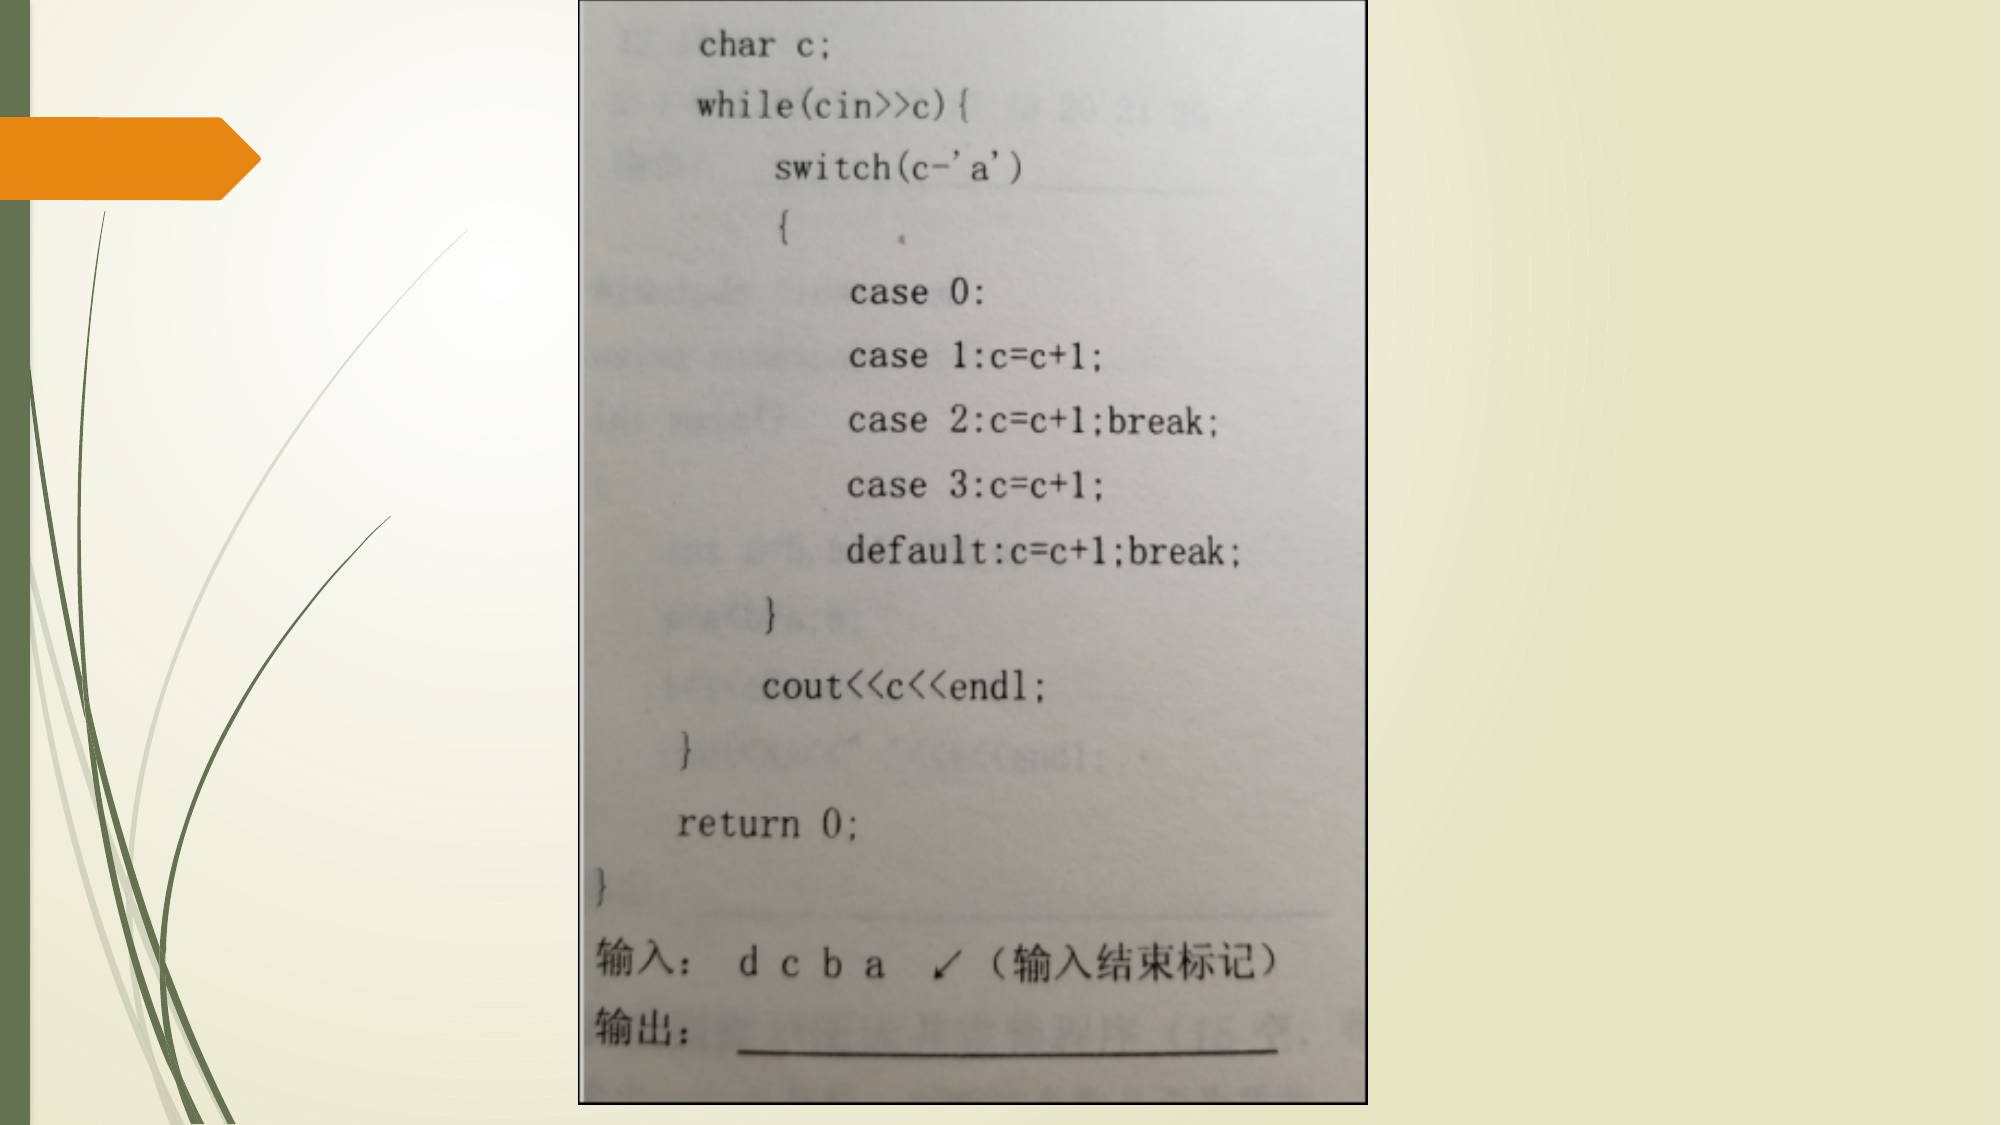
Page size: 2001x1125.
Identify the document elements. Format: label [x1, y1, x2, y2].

picture [578, 0, 1369, 1106]
